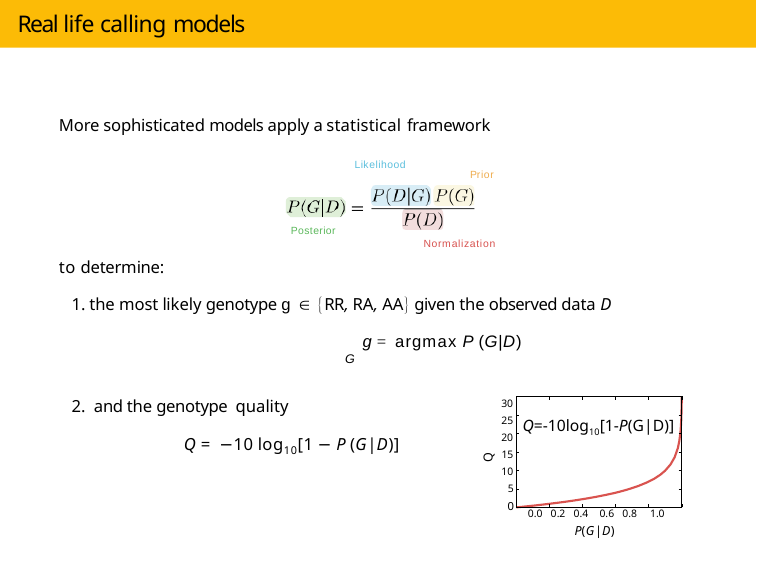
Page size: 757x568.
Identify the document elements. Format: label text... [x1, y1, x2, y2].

title Real life calling models [15, 9, 741, 105]
text_box Q = −10 log10[1 − P (G|D)] [181, 432, 441, 457]
text_box 0 [505, 498, 517, 513]
text_box Posterior Normalization to determine: 1. the most likely genotype g ∈ {RR, RA, AA} given the observed data D g = argmax P (G|D) G [56, 223, 679, 366]
text_box [287, 200, 300, 213]
text_box Q=-10log10[1-P(G|D)] [507, 408, 690, 445]
text_box [664, 397, 681, 408]
text_box More sophisticated models apply a statistical framework [56, 114, 566, 135]
text_box [325, 200, 339, 213]
text_box Likelihood [352, 158, 410, 172]
text_box [517, 445, 679, 507]
text_box P(G|D) [557, 516, 630, 546]
text_box [285, 197, 346, 218]
text_box Q [472, 437, 503, 478]
text_box 30 25 20 15 10 5 [499, 396, 517, 496]
text_box Prior [467, 167, 497, 181]
text_box [307, 200, 320, 213]
text_box 0.0 0.2 0.4 0.6 0.8 1.0 [503, 508, 690, 520]
text_box [351, 185, 475, 223]
text_box 2. and the genotype quality [69, 395, 366, 416]
